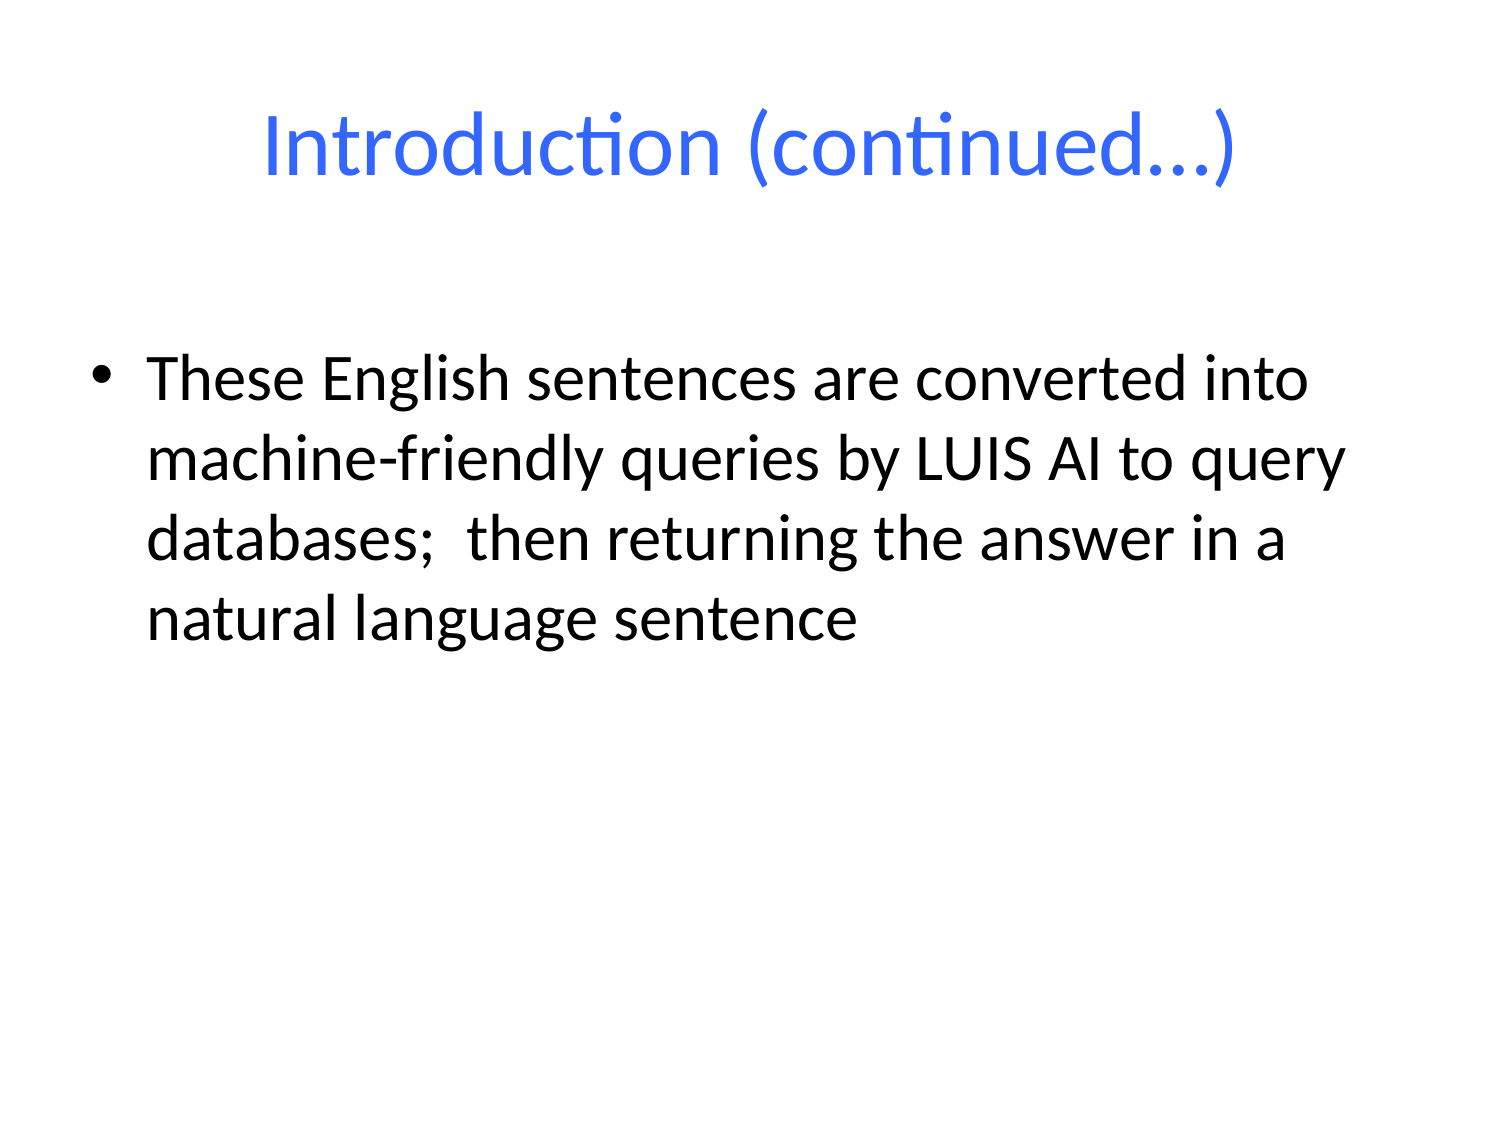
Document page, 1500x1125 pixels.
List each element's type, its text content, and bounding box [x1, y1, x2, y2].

title Introduction (continued…) [75, 45, 1425, 232]
list These English sentences are converted into machine-friendly queries by LUIS AI to query databases; then returning the answer in a natural language sentence [75, 232, 1425, 796]
